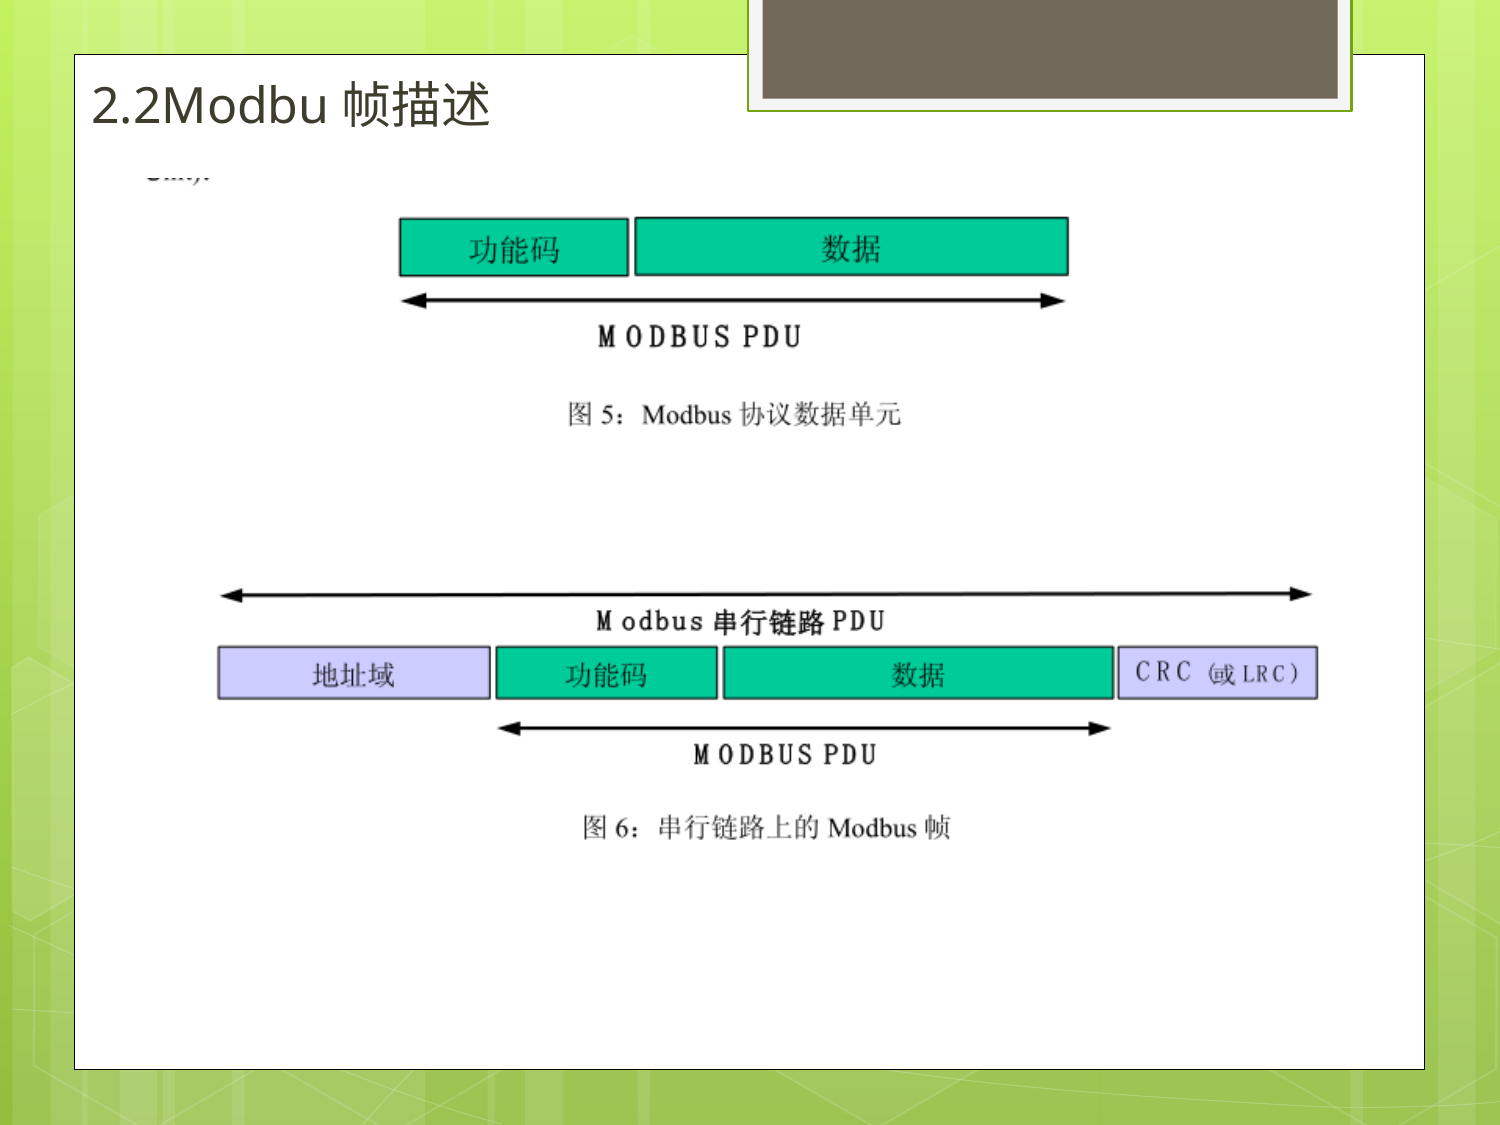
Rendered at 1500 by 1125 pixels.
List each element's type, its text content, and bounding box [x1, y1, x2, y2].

picture [172, 562, 1392, 843]
list 2.2Modbu帧描述 [64, 66, 1424, 1059]
picture [128, 177, 1361, 437]
